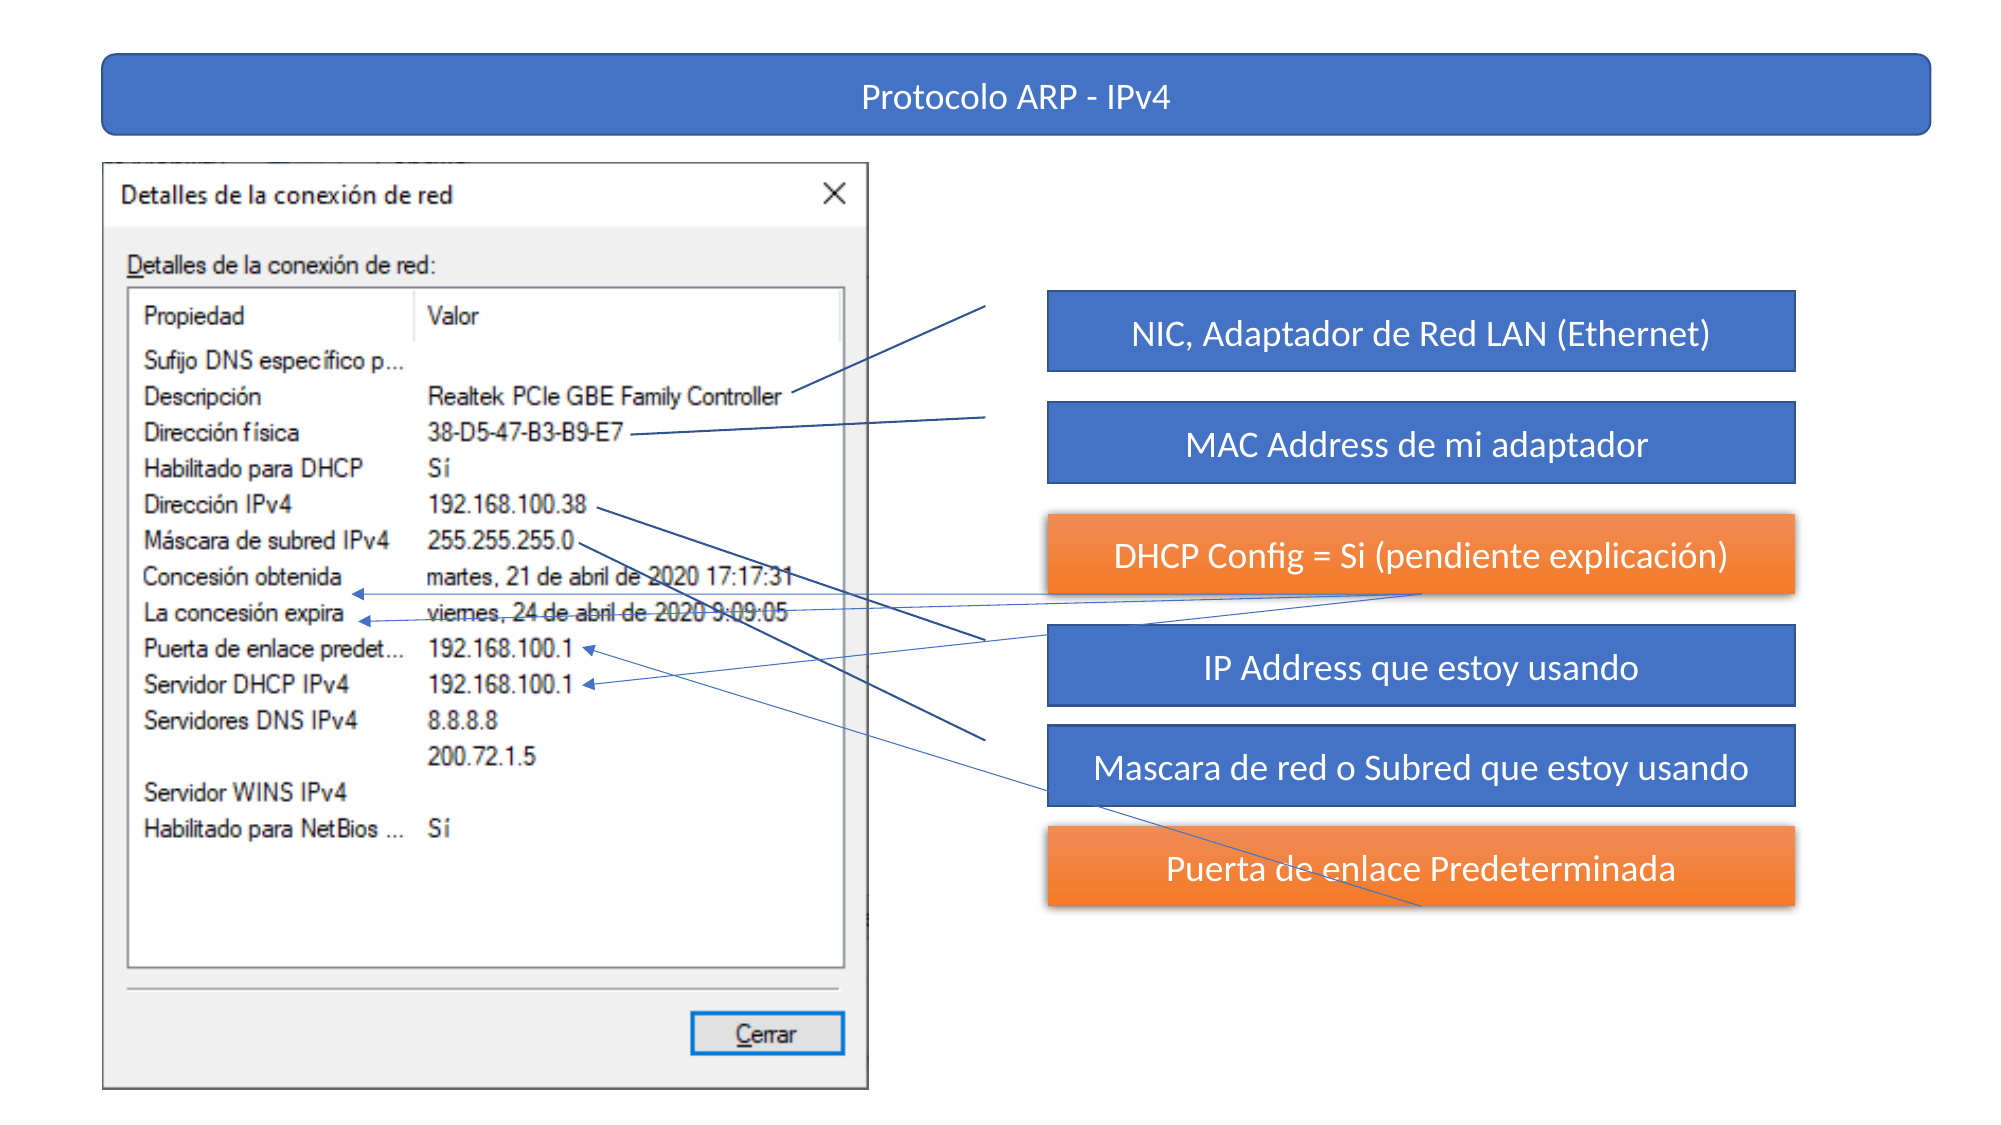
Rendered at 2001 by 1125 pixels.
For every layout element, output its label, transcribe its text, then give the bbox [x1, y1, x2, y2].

text_box MAC Address de mi adaptador [869, 416, 986, 425]
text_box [351, 553, 358, 595]
text_box DHCP Config = Si (pendiente explicación) [1047, 513, 1796, 595]
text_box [358, 553, 582, 622]
text_box NIC, Adaptador de Red LAN (Ethernet) [1047, 290, 1796, 372]
text_box Puerta de enlace Predeterminada [1167, 826, 1796, 907]
text_box Mascara de red o Subred que estoy usando [1048, 724, 1796, 807]
picture [102, 162, 869, 1090]
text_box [582, 686, 1048, 867]
text_box Protocolo ARP - IPv4 [101, 53, 1932, 136]
text_box NIC, Adaptador de Red LAN (Ethernet) [869, 305, 986, 360]
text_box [582, 553, 1048, 686]
text_box Puerta de enlace Predeterminada [1047, 826, 1418, 907]
text_box IP Address que estoy usando [1048, 624, 1796, 707]
text_box MAC Address de mi adaptador [1047, 401, 1796, 484]
